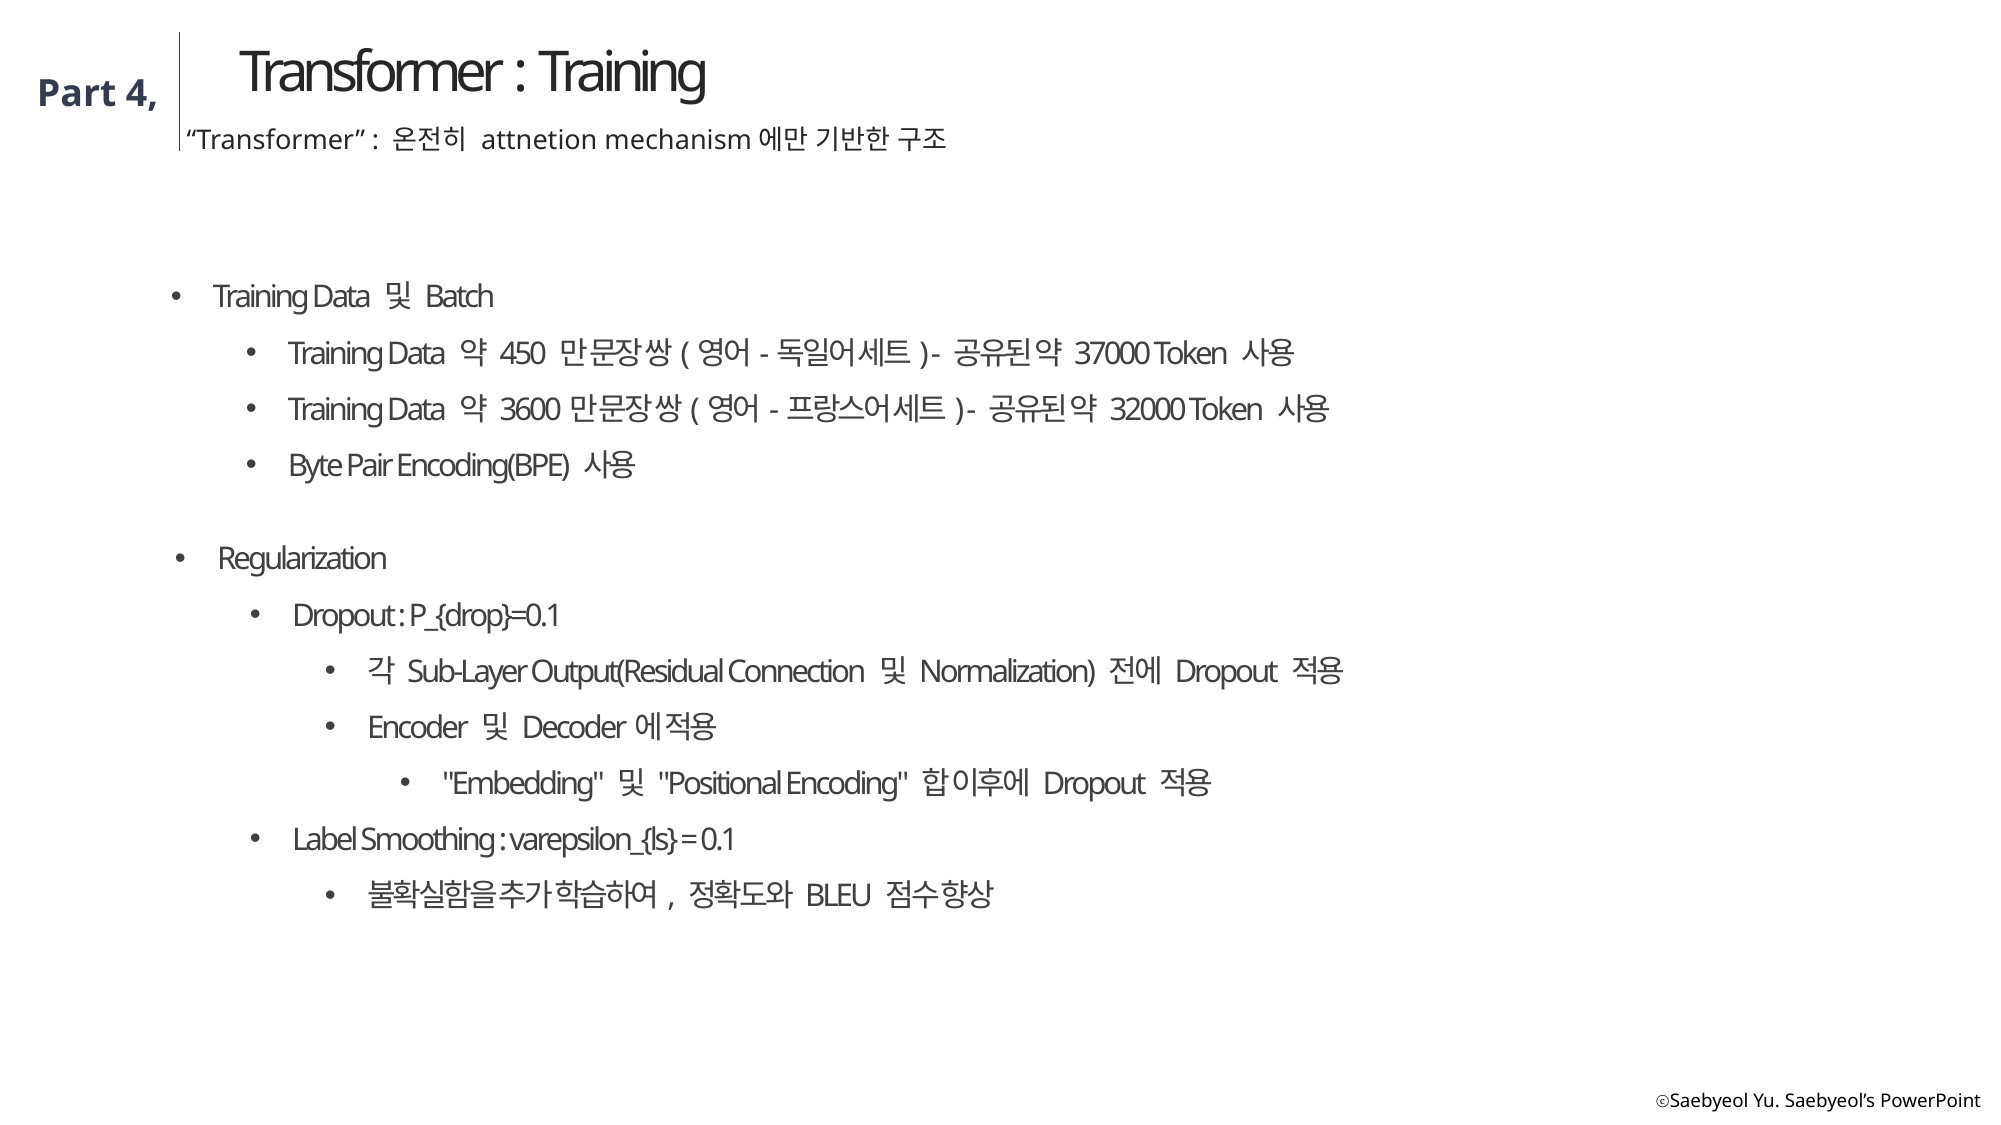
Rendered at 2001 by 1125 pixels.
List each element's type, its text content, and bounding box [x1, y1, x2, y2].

text_box Transformer : Training [224, 27, 725, 111]
text_box Training Data 및 Batch Training Data 약 450 만 문장 쌍(영어-독일어 세트) - 공유된 약 37000 Token 사용 Training Data 약 3600만 문장 쌍(영어-프랑스어 세트) - 공유된 약 32000 Token 사용 Byte Pair Encoding(BPE) 사용 [155, 250, 1832, 603]
text_box “Transformer” : 온전히 attnetion mechanism에만 기반한 구조 [171, 114, 962, 162]
text_box Regularization Dropout : P_{drop}=0.1 각 Sub-Layer Output(Residual Connection 및 Normalization) 전에 Dropout 적용 Encoder 및 Decoder에 적용 "Embedding" 및 "Positional Encoding" 합 이후에 Dropout 적용 Label Smoothing : varepsilon_{ls} = 0.1 불확실함을 추가 학습하여, 정확도와 BLEU 점수 향상 [159, 512, 1836, 977]
text_box Part 4, [22, 61, 179, 121]
